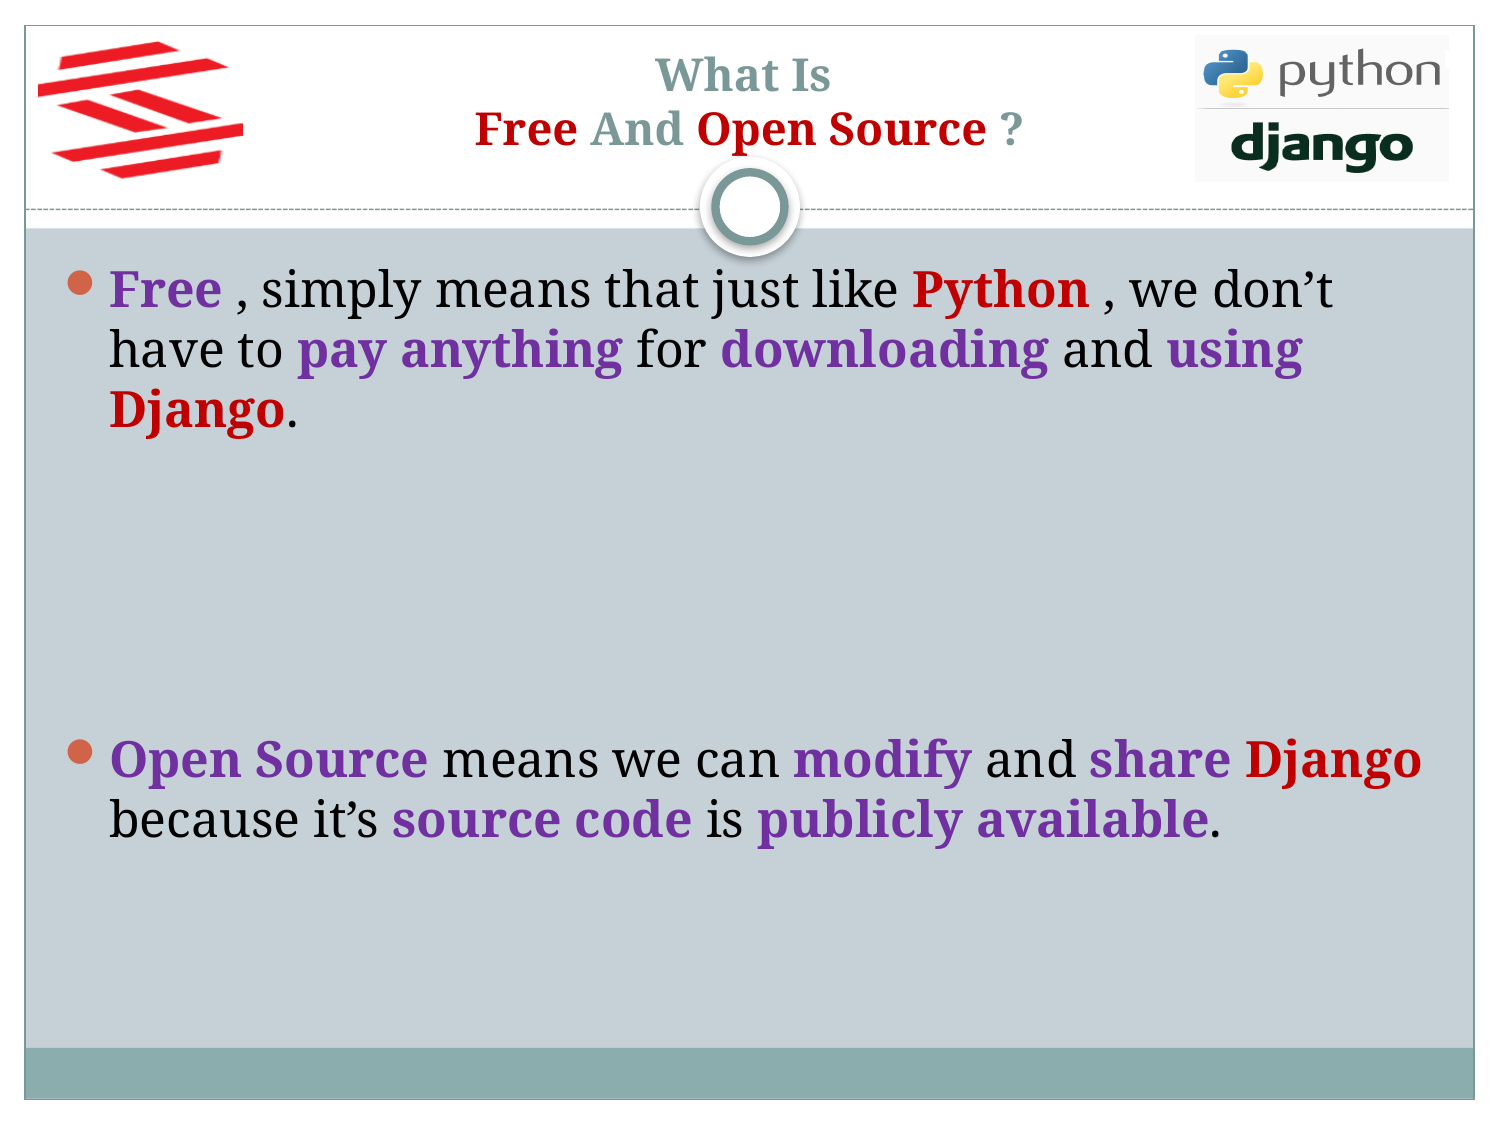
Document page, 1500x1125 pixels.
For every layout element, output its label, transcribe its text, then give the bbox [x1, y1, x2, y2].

list Free , simply means that just like Python , we don’t have to pay anything for downloading and using Django. Open Source means we can modify and share Django because it’s source code is publicly available. [49, 250, 1445, 1047]
title What Is Free And Open Source ? [237, 37, 1190, 162]
picture [1195, 34, 1449, 183]
picture [37, 40, 243, 185]
